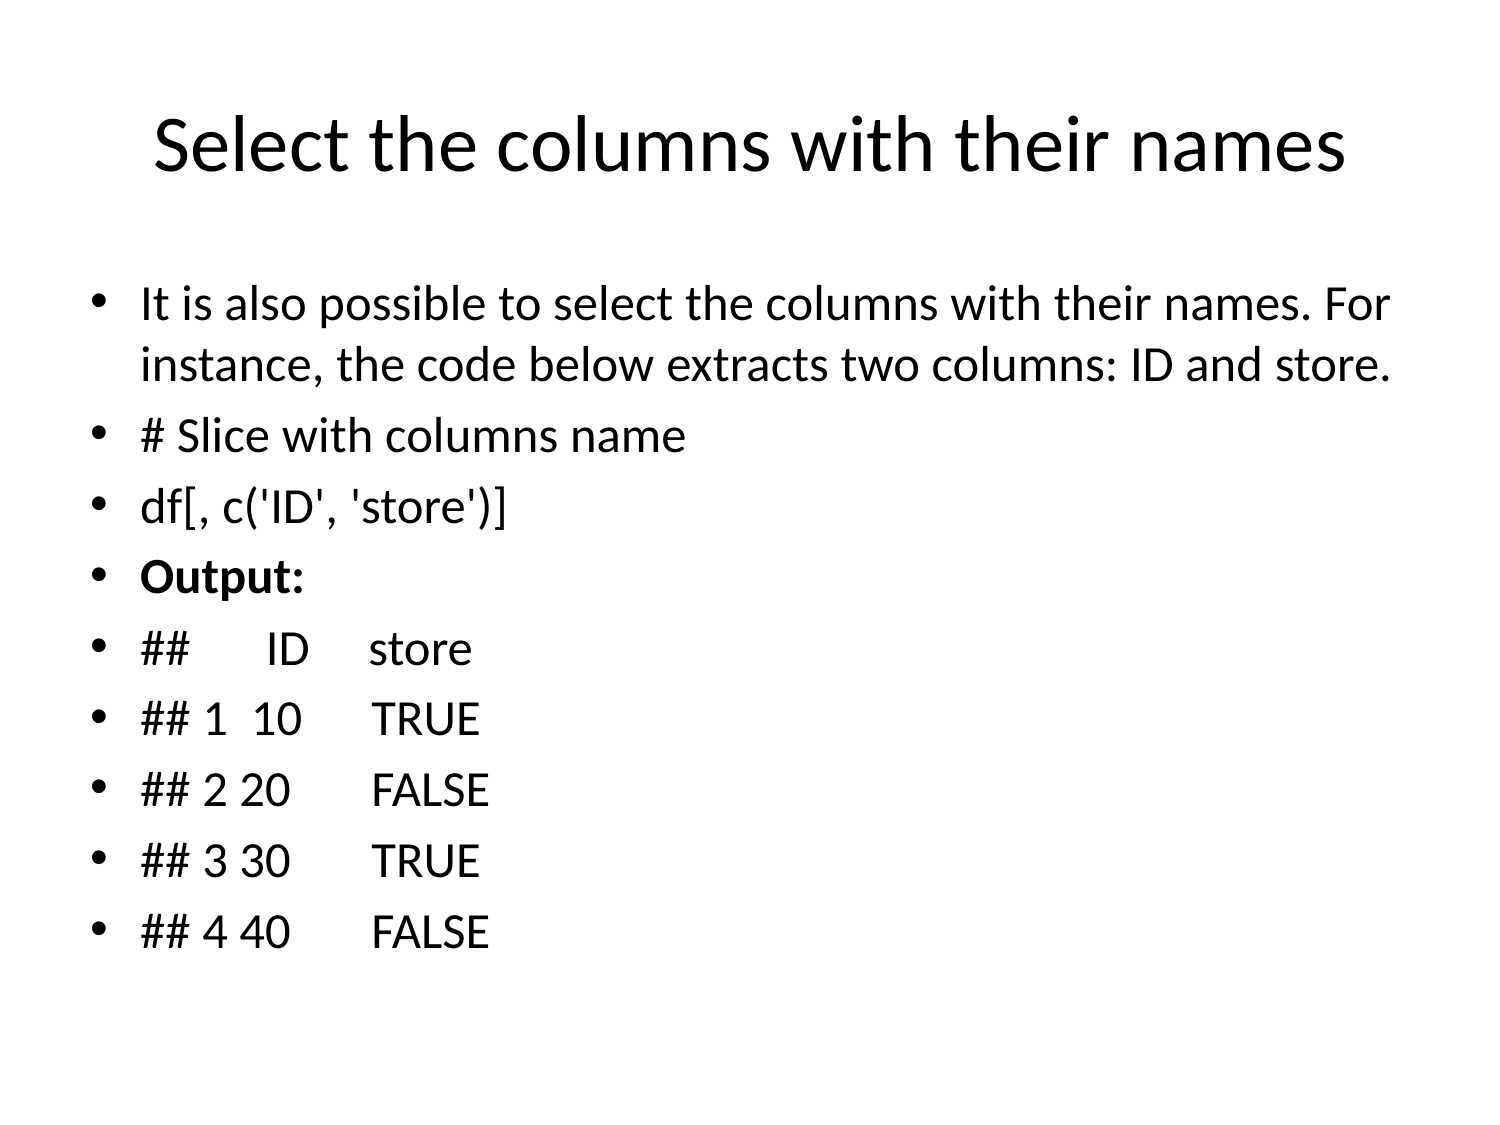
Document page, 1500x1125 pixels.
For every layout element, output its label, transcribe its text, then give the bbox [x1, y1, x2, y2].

title Select the columns with their names [75, 45, 1425, 233]
list It is also possible to select the columns with their names. For instance, the code below extracts two columns: ID and store. # Slice with columns name df[, c('ID', 'store')] Output: ## ID store ## 1 10 TRUE ## 2 20 FALSE ## 3 30 TRUE ## 4 40 FALSE [75, 262, 1425, 1005]
